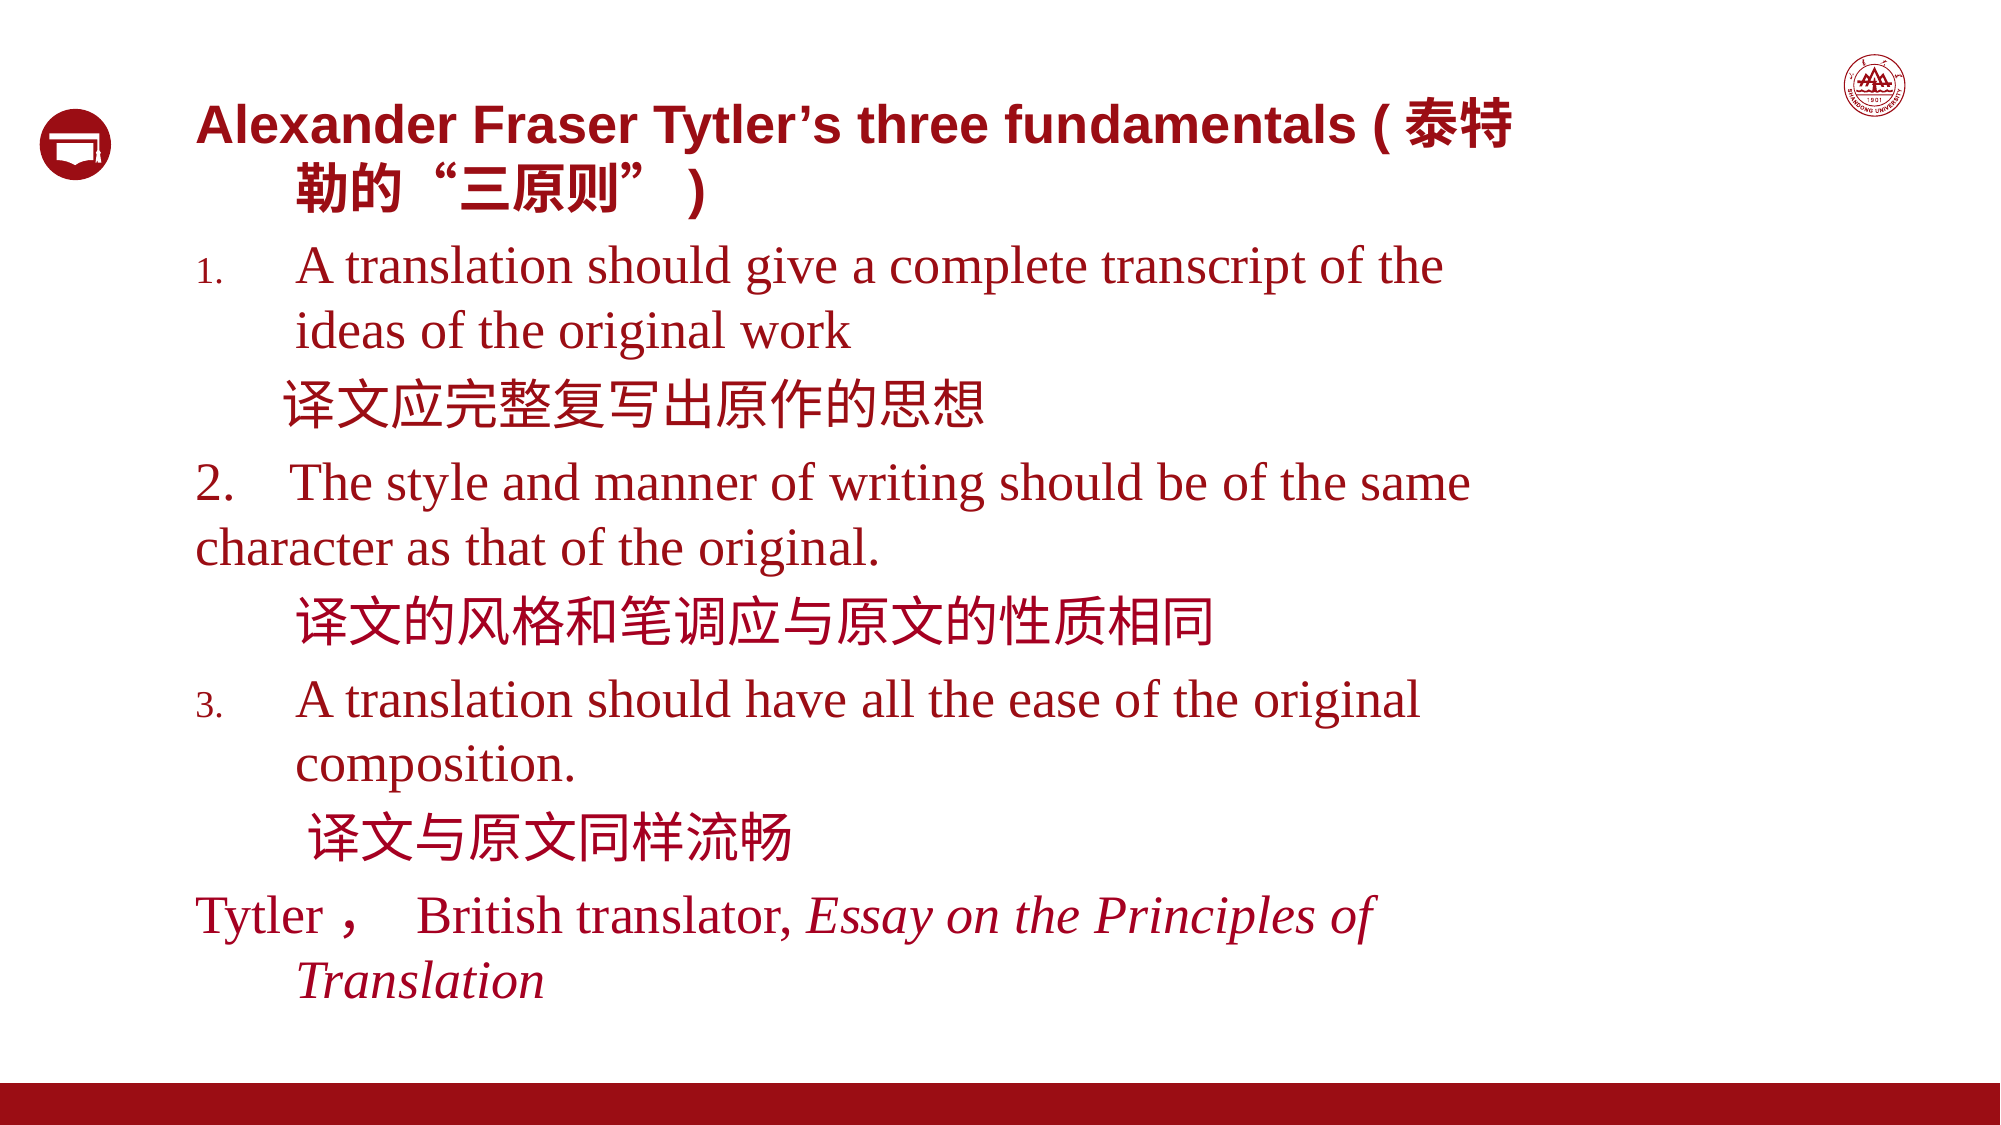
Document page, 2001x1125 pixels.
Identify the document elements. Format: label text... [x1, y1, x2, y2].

text_box Alexander Fraser Tytler’s three fundamentals (泰特勒的“三原则”) A translation should give a complete transcript of the ideas of the original work 译文应完整复写出原作的思想 2. The style and manner of writing should be of the same character as that of the original. 译文的风格和笔调应与原文的性质相同 A translation should have all the ease of the original composition. 译文与原文同样流畅 Tytler， British translator, Essay on the Principles of Translation [180, 81, 1531, 1015]
